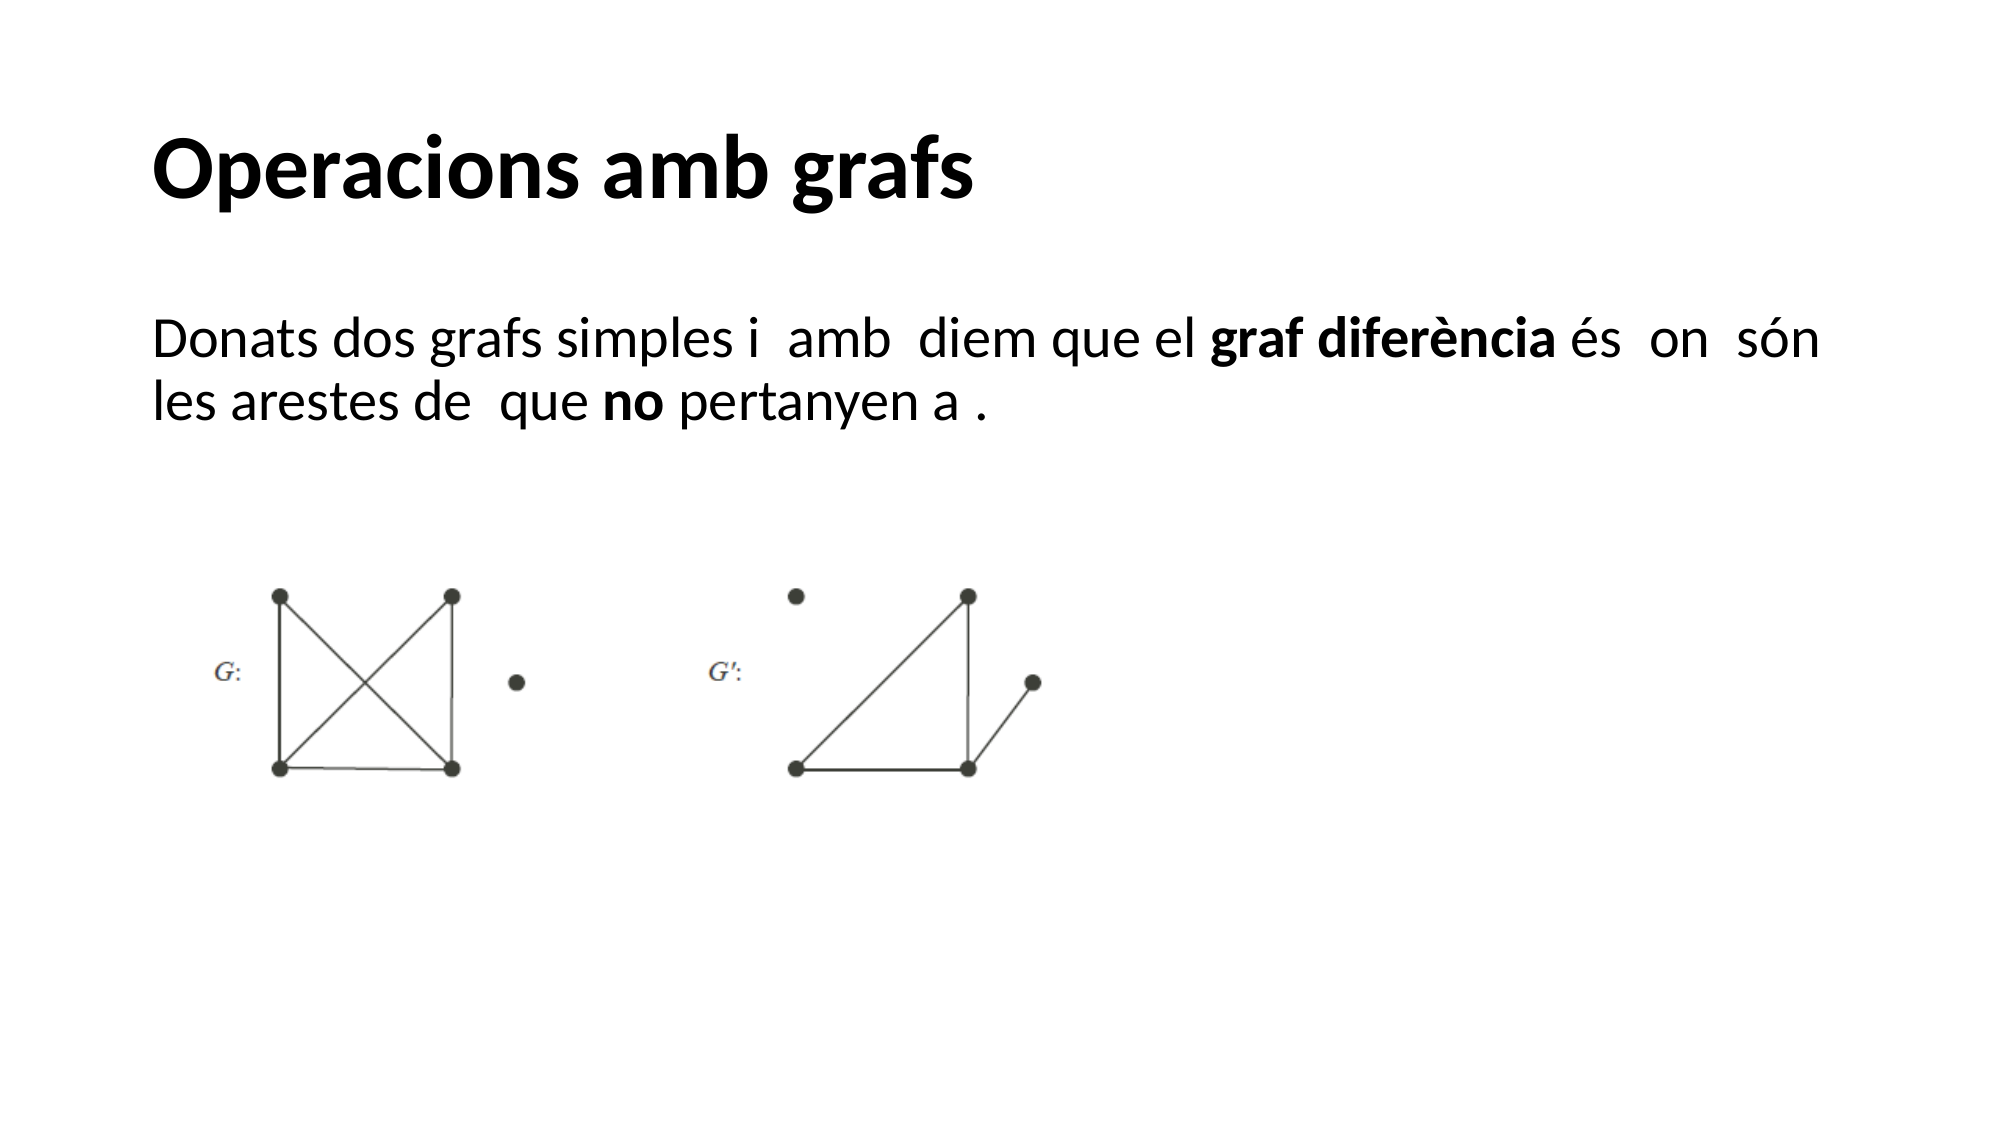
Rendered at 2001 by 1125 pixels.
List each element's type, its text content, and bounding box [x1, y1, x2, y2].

picture [200, 562, 1076, 800]
title Operacions amb grafs [137, 59, 1863, 278]
